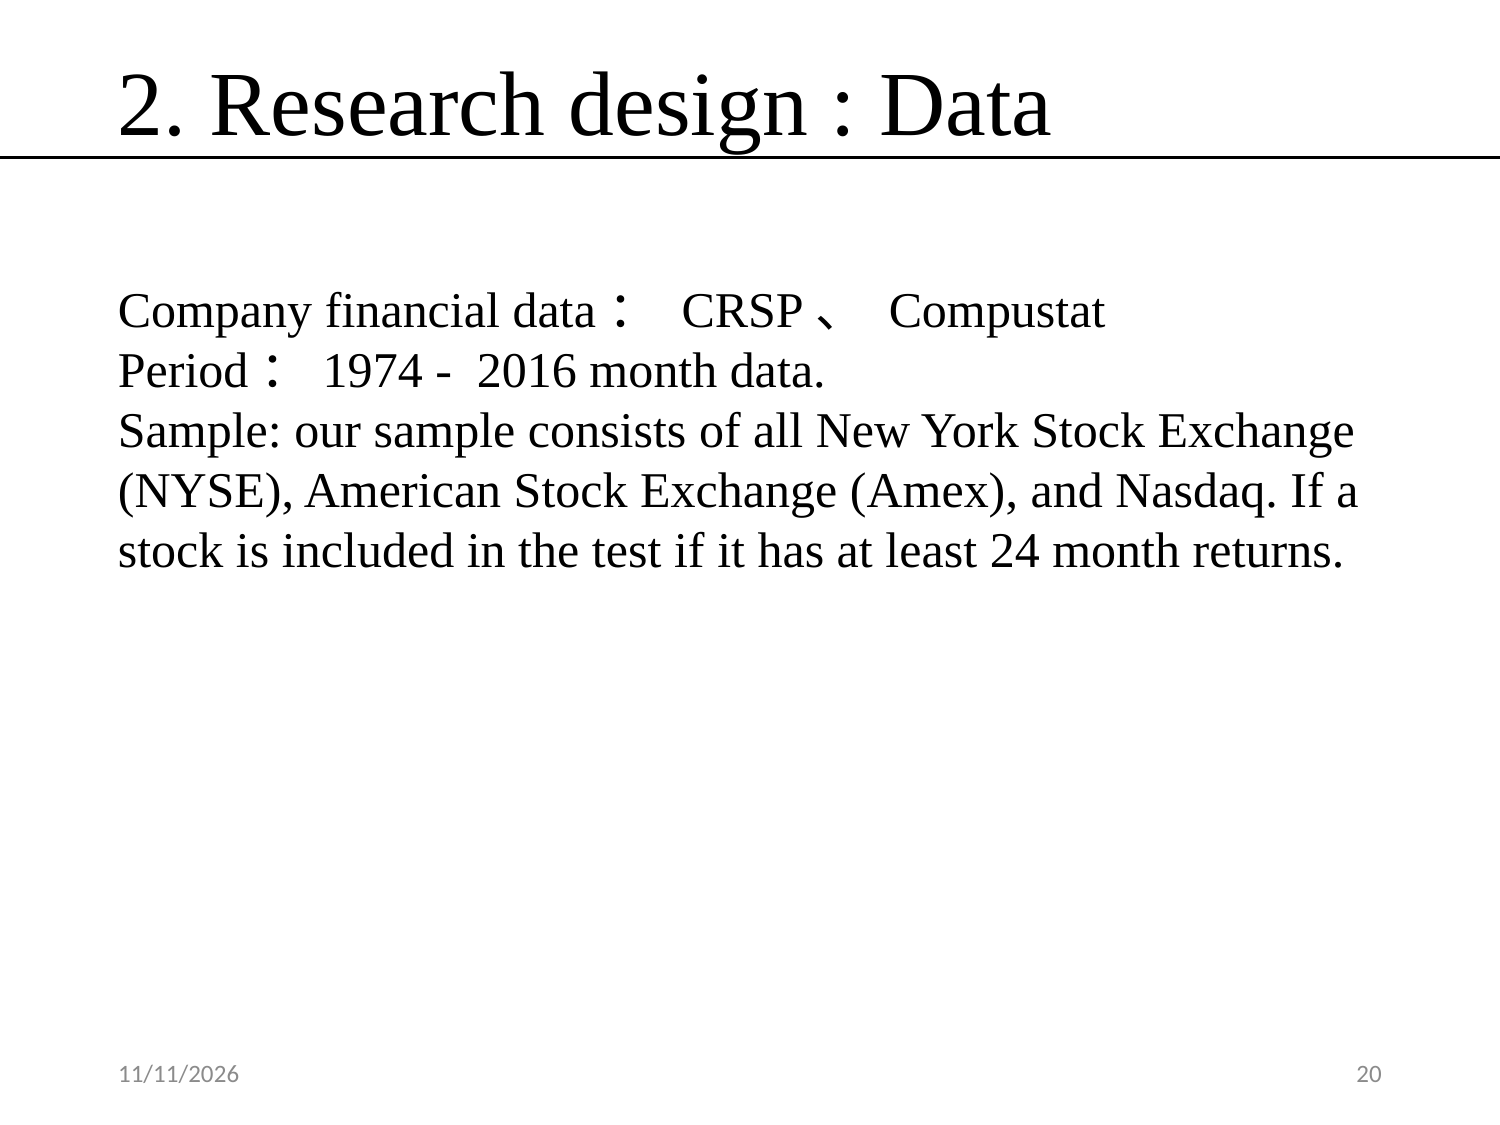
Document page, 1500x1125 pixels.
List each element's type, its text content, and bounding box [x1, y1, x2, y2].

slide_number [103, 1042, 441, 1103]
text_box Company financial data： CRSP、 Compustat Period：1974 - 2016 month data. Sample: our sample consists of all New York Stock Exchange (NYSE), American Stock Exchange (Amex), and Nasdaq. If a stock is included in the test if it has at least 24 month returns. [103, 269, 1410, 585]
text_box 2. Research design : Data [103, 48, 1397, 153]
slide_number 20 [1059, 1042, 1397, 1103]
